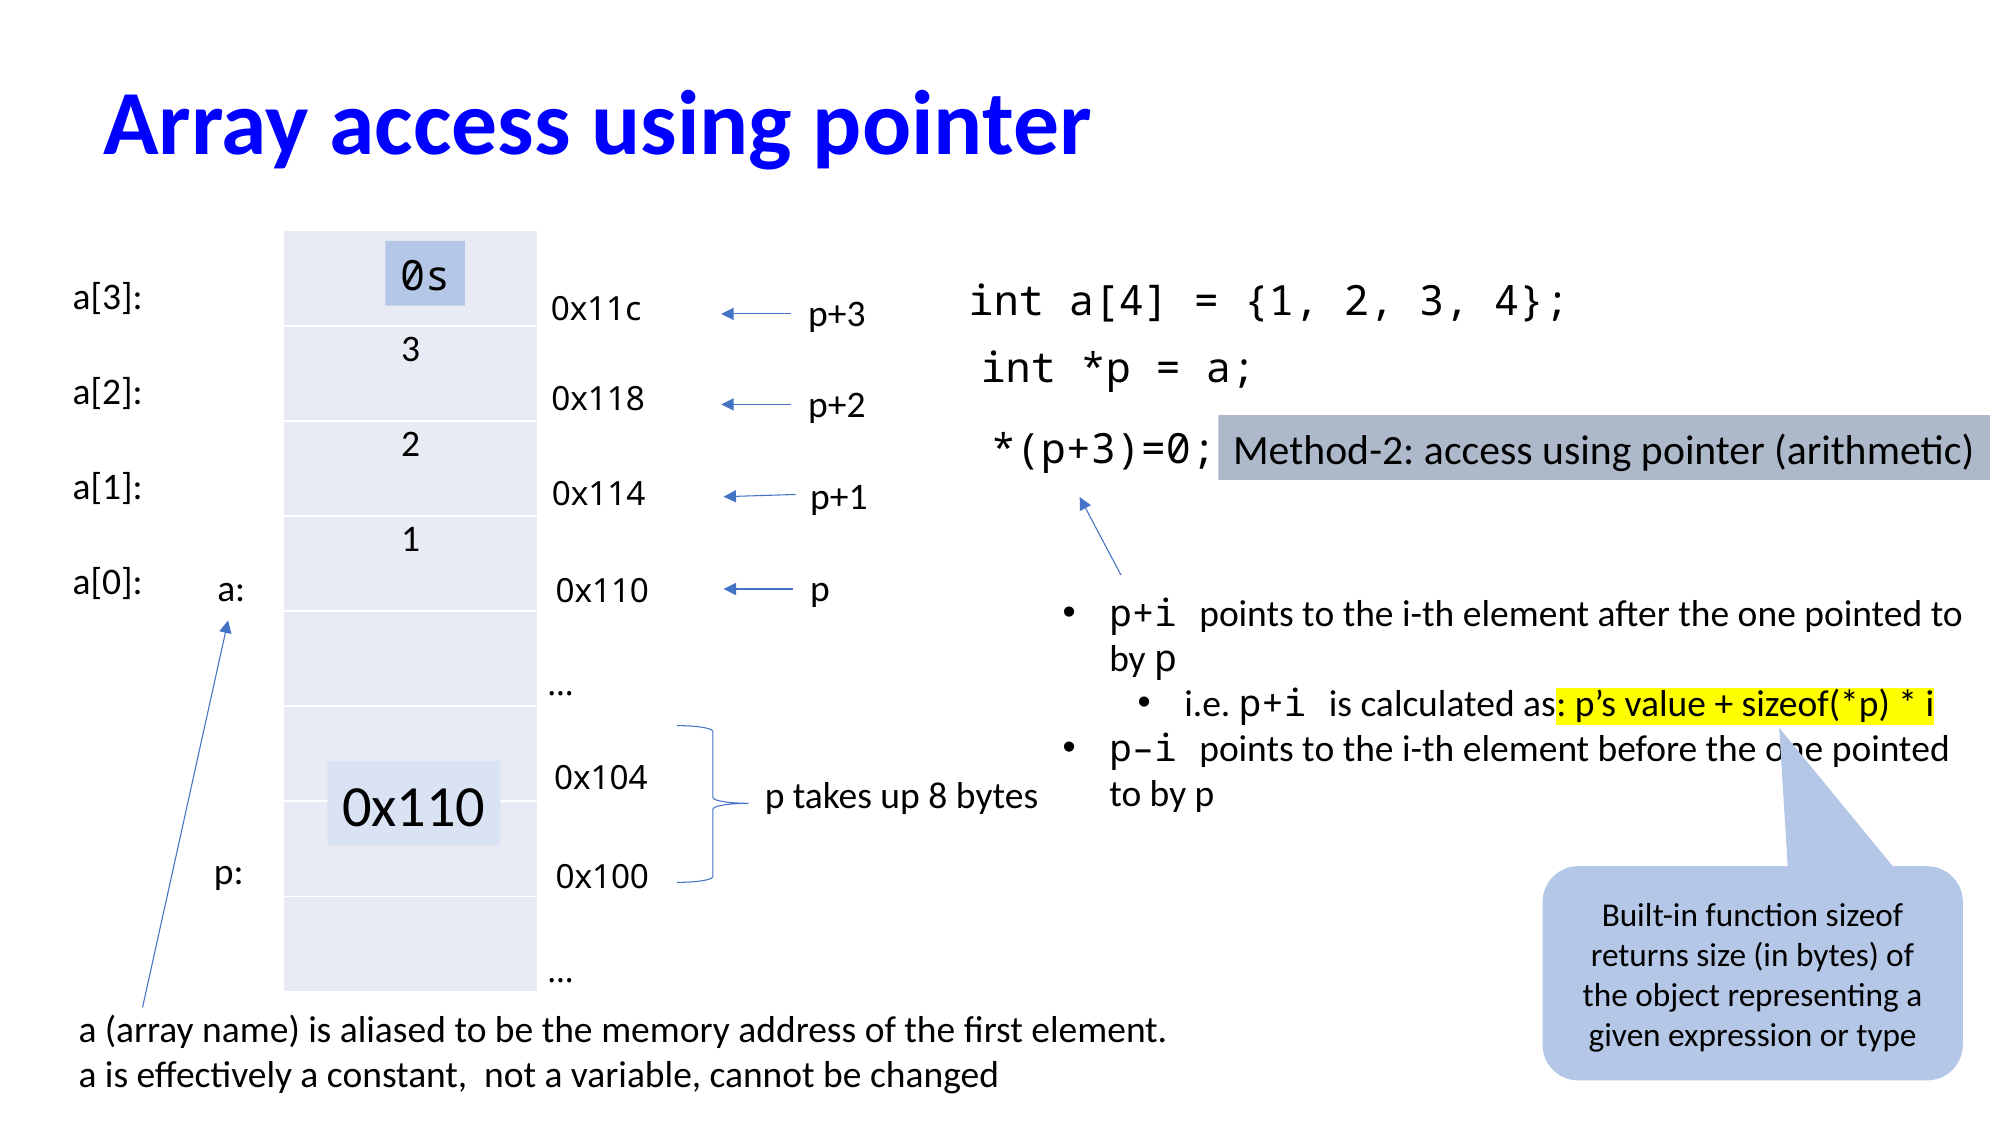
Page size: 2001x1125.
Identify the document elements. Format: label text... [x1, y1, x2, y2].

table_cell 3 [284, 327, 537, 420]
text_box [721, 281, 881, 343]
text_box int a[4] = {1, 2, 3, 4}; [953, 266, 1584, 331]
text_box 0x118 [536, 370, 660, 425]
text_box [723, 556, 846, 618]
table_header 4 [284, 231, 537, 325]
table_cell 2 [284, 422, 537, 515]
table_cell a[0]: [59, 560, 202, 620]
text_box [723, 464, 884, 526]
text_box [57, 620, 1191, 1105]
text_box 0x110 [540, 561, 665, 617]
text_box a: [204, 556, 262, 617]
table_cell 1 [284, 517, 537, 610]
text_box 0s [385, 240, 465, 306]
title Array access using pointer [88, 15, 1814, 234]
table_header a[3]: [59, 275, 202, 368]
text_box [1047, 497, 1986, 824]
table_cell [284, 612, 537, 620]
text_box 0x114 [537, 464, 661, 520]
text_box int *p = a; [966, 333, 1271, 399]
text_box Built-in function sizeof returns size (in bytes) of the object representing a given expression or type [1541, 824, 1964, 1082]
text_box Method-2: access using pointer (arithmetic) [1218, 415, 1990, 480]
table_cell a[2]: [59, 370, 202, 463]
text_box 0x11c [535, 279, 657, 335]
table_cell a[1]: [59, 465, 202, 558]
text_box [721, 372, 881, 433]
text_box *(p+3)=0; [976, 414, 1231, 479]
